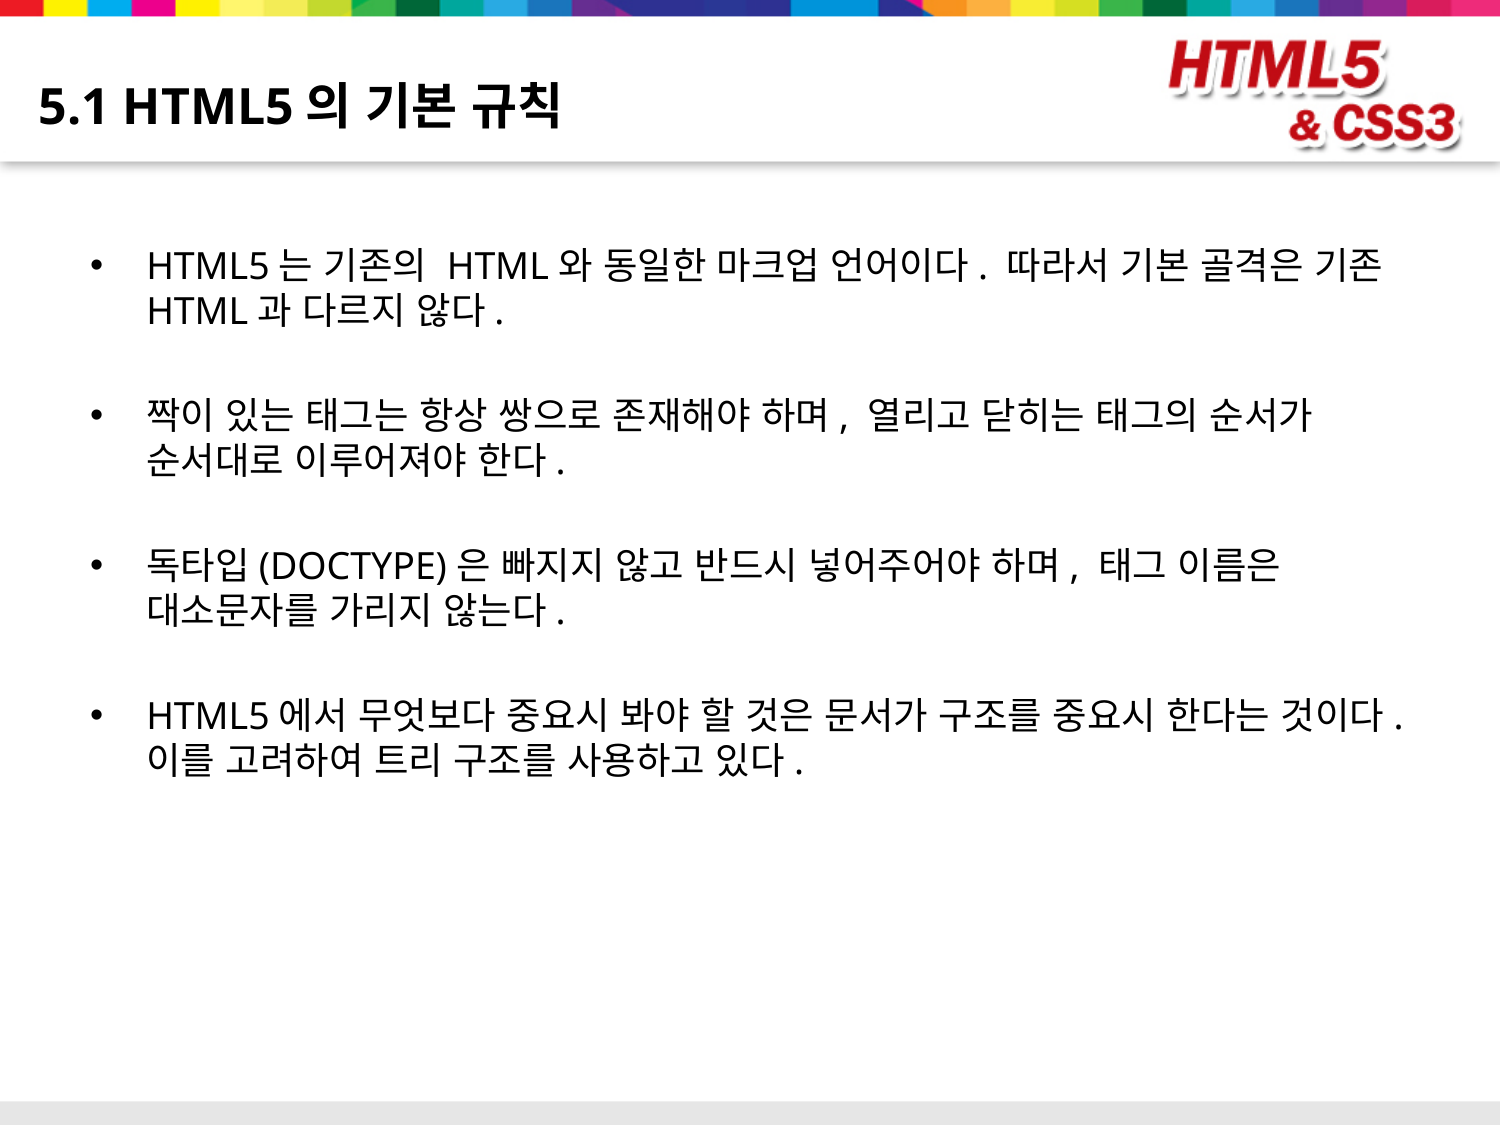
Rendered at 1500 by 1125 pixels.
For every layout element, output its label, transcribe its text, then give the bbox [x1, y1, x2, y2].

picture [0, 0, 1500, 1125]
text_box HTML5는 기존의 HTML와 동일한 마크업 언어이다. 따라서 기본 골격은 기존 HTML과 다르지 않다. 짝이 있는 태그는 항상 쌍으로 존재해야 하며, 열리고 닫히는 태그의 순서가 순서대로 이루어져야 한다. 독타입(DOCTYPE)은 빠지지 않고 반드시 넣어주어야 하며, 태그 이름은 대소문자를 가리지 않는다. HTML5에서 무엇보다 중요시 봐야 할 것은 문서가 구조를 중요시 한다는 것이다. 이를 고려하여 트리 구조를 사용하고 있다. [74, 234, 1425, 1057]
title 5.1 HTML5의 기본 규칙 [23, 45, 1125, 164]
